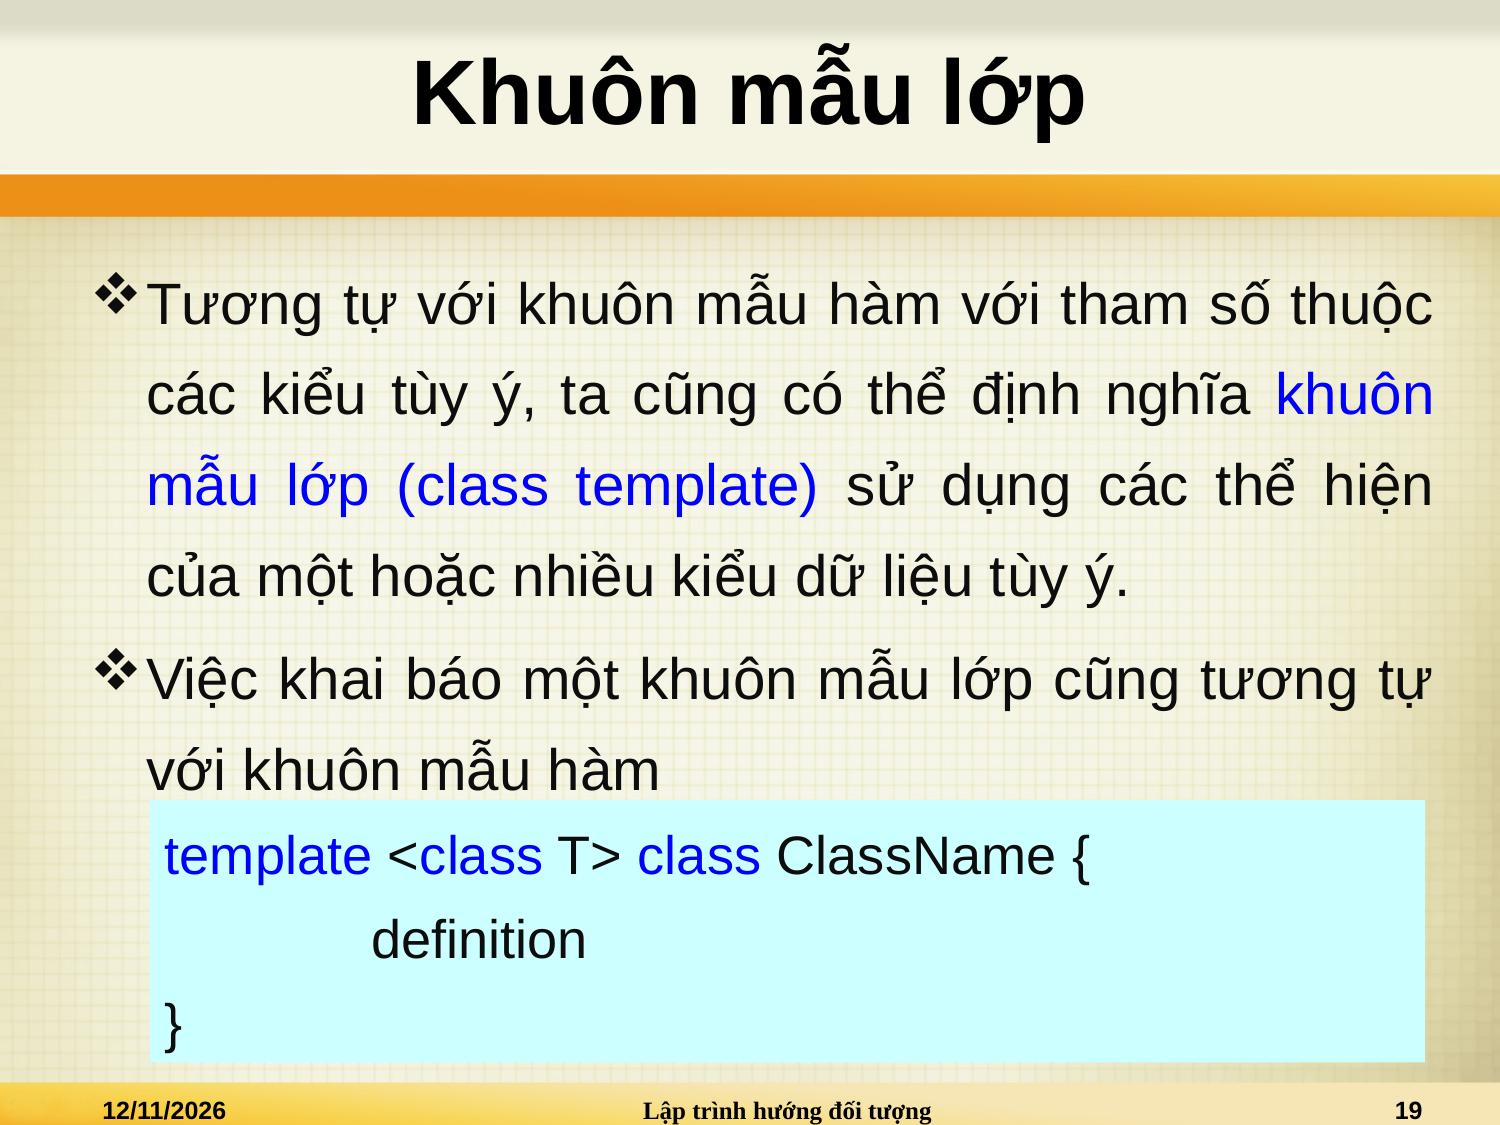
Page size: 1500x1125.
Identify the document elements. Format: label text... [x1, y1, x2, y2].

title Khuôn mẫu lớp [0, 0, 1500, 175]
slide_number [87, 1087, 438, 1125]
footer Lập trình hướng đối tượng [549, 1087, 1025, 1125]
slide_number 19 [1087, 1087, 1438, 1125]
text_box template <class T> class ClassName { definition } [149, 800, 1425, 1063]
list Tương tự với khuôn mẫu hàm với tham số thuộc các kiểu tùy ý, ta cũng có thể định nghĩa khuôn mẫu lớp (class template) sử dụng các thể hiện của một hoặc nhiều kiểu dữ liệu tùy ý. Việc khai báo một khuôn mẫu lớp cũng tương tự với khuôn mẫu hàm [75, 237, 1450, 1046]
picture [0, 175, 1500, 1125]
